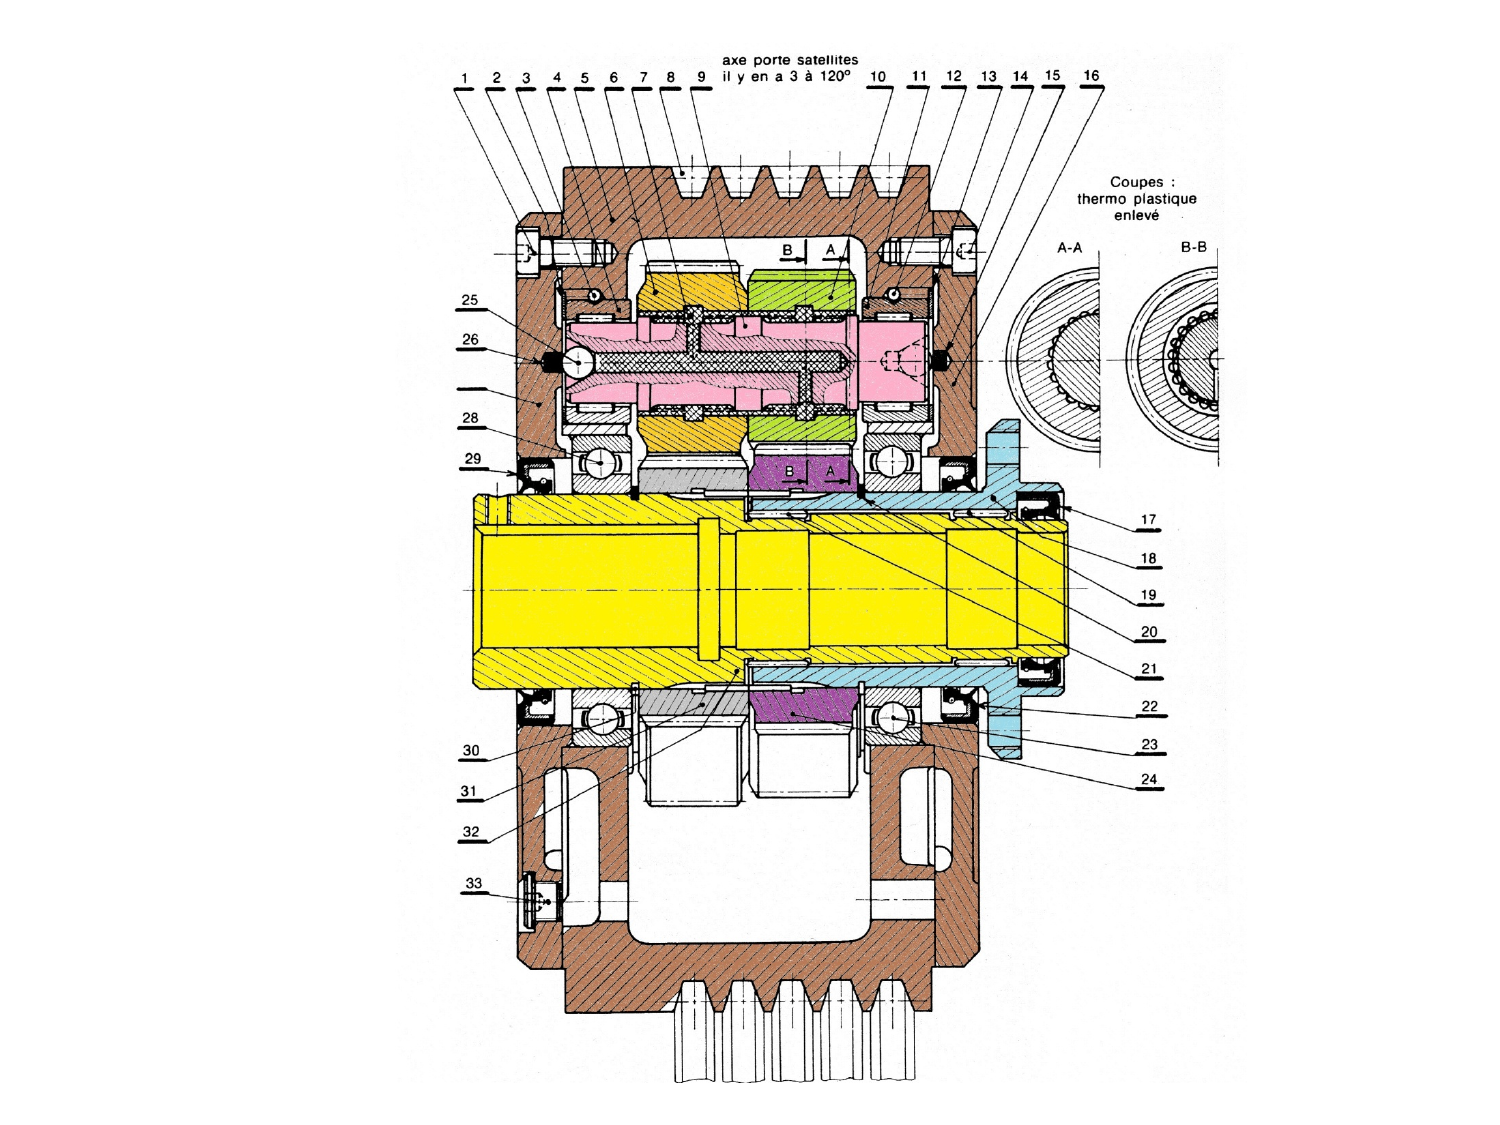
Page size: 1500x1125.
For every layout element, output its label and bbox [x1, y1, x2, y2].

picture [395, 42, 1249, 1083]
